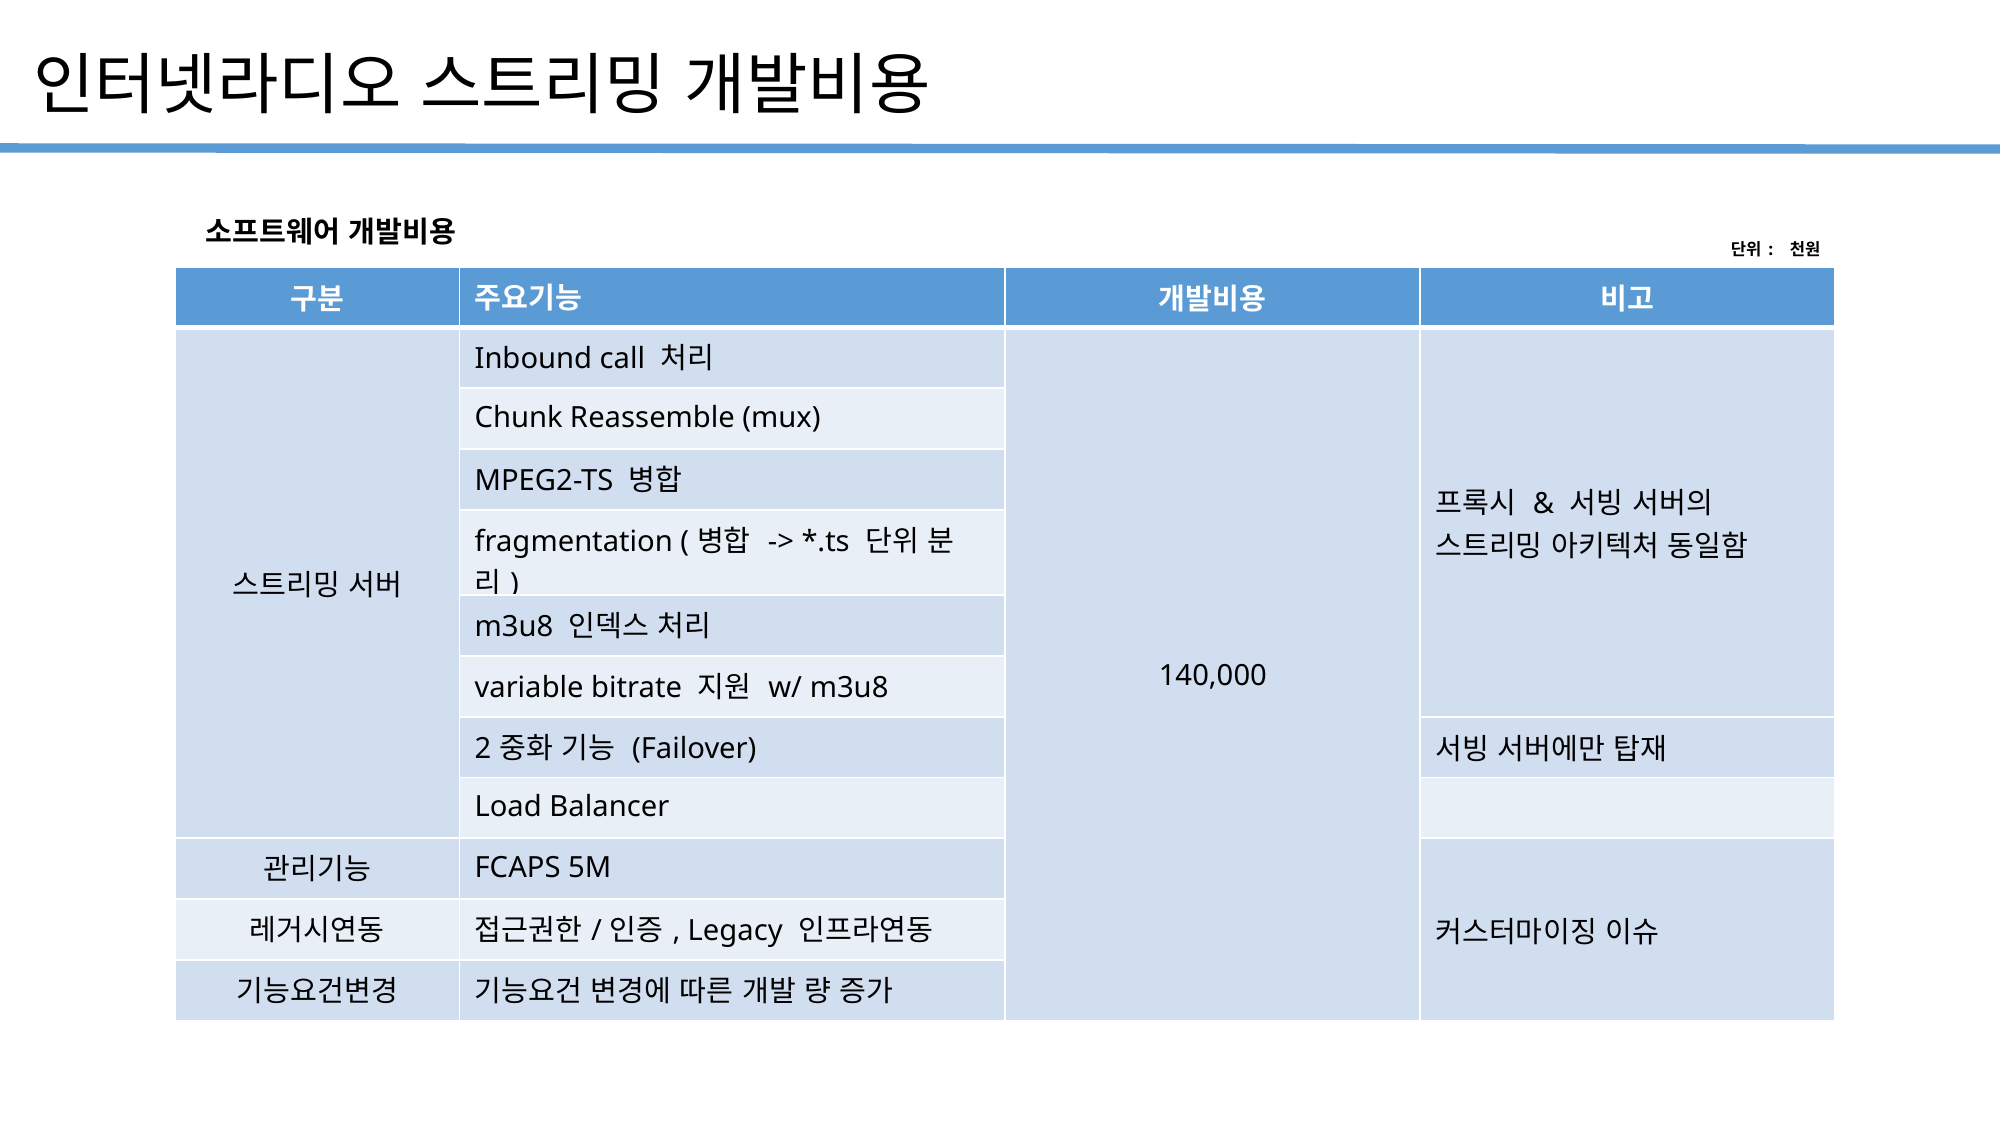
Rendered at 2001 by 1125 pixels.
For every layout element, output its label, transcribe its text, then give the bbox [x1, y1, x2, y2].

table_cell variable bitrate 지원 w/ m3u8 [460, 657, 1004, 716]
text_box 인터넷라디오 스트리밍 개발비용 [18, 34, 1703, 130]
table_cell 기능요건 변경에 따른 개발 량 증가 [460, 961, 1004, 1020]
table_cell [1421, 778, 1834, 837]
table_cell 관리기능 [176, 839, 459, 898]
table_cell 기능요건변경 [176, 961, 459, 1020]
table_cell FCAPS 5M [460, 839, 1004, 898]
table_cell Chunk Reassemble (mux) [460, 389, 1004, 448]
table_header 구분 [176, 268, 459, 325]
text_box 단위: 천원 [1652, 231, 1836, 267]
table_cell MPEG2-TS 병합 [460, 450, 1004, 509]
table_cell fragmentation (병합 -> *.ts 단위 분리) [460, 511, 1004, 594]
table_cell 커스터마이징 이슈 [1421, 839, 1834, 1020]
table_cell 프록시 & 서빙 서버의 스트리밍 아키텍처 동일함 [1421, 330, 1834, 716]
table_cell Load Balancer [460, 778, 1004, 837]
table_cell 스트리밍 서버 [176, 330, 459, 837]
table_cell 서빙 서버에만 탑재 [1421, 718, 1834, 777]
table_cell 2중화 기능 (Failover) [460, 718, 1004, 777]
table_header 개발비용 [1006, 268, 1419, 325]
table_cell Inbound call 처리 [460, 330, 1004, 387]
table_header 비고 [1421, 268, 1834, 325]
table_cell 레거시연동 [176, 900, 459, 959]
text_box 소프트웨어 개발비용 [190, 206, 472, 256]
table_header 주요기능 [460, 268, 1004, 325]
table_cell 140,000 [1006, 330, 1419, 1020]
table_cell 접근권한/인증, Legacy 인프라연동 [460, 900, 1004, 959]
table_cell m3u8 인덱스 처리 [460, 596, 1004, 655]
